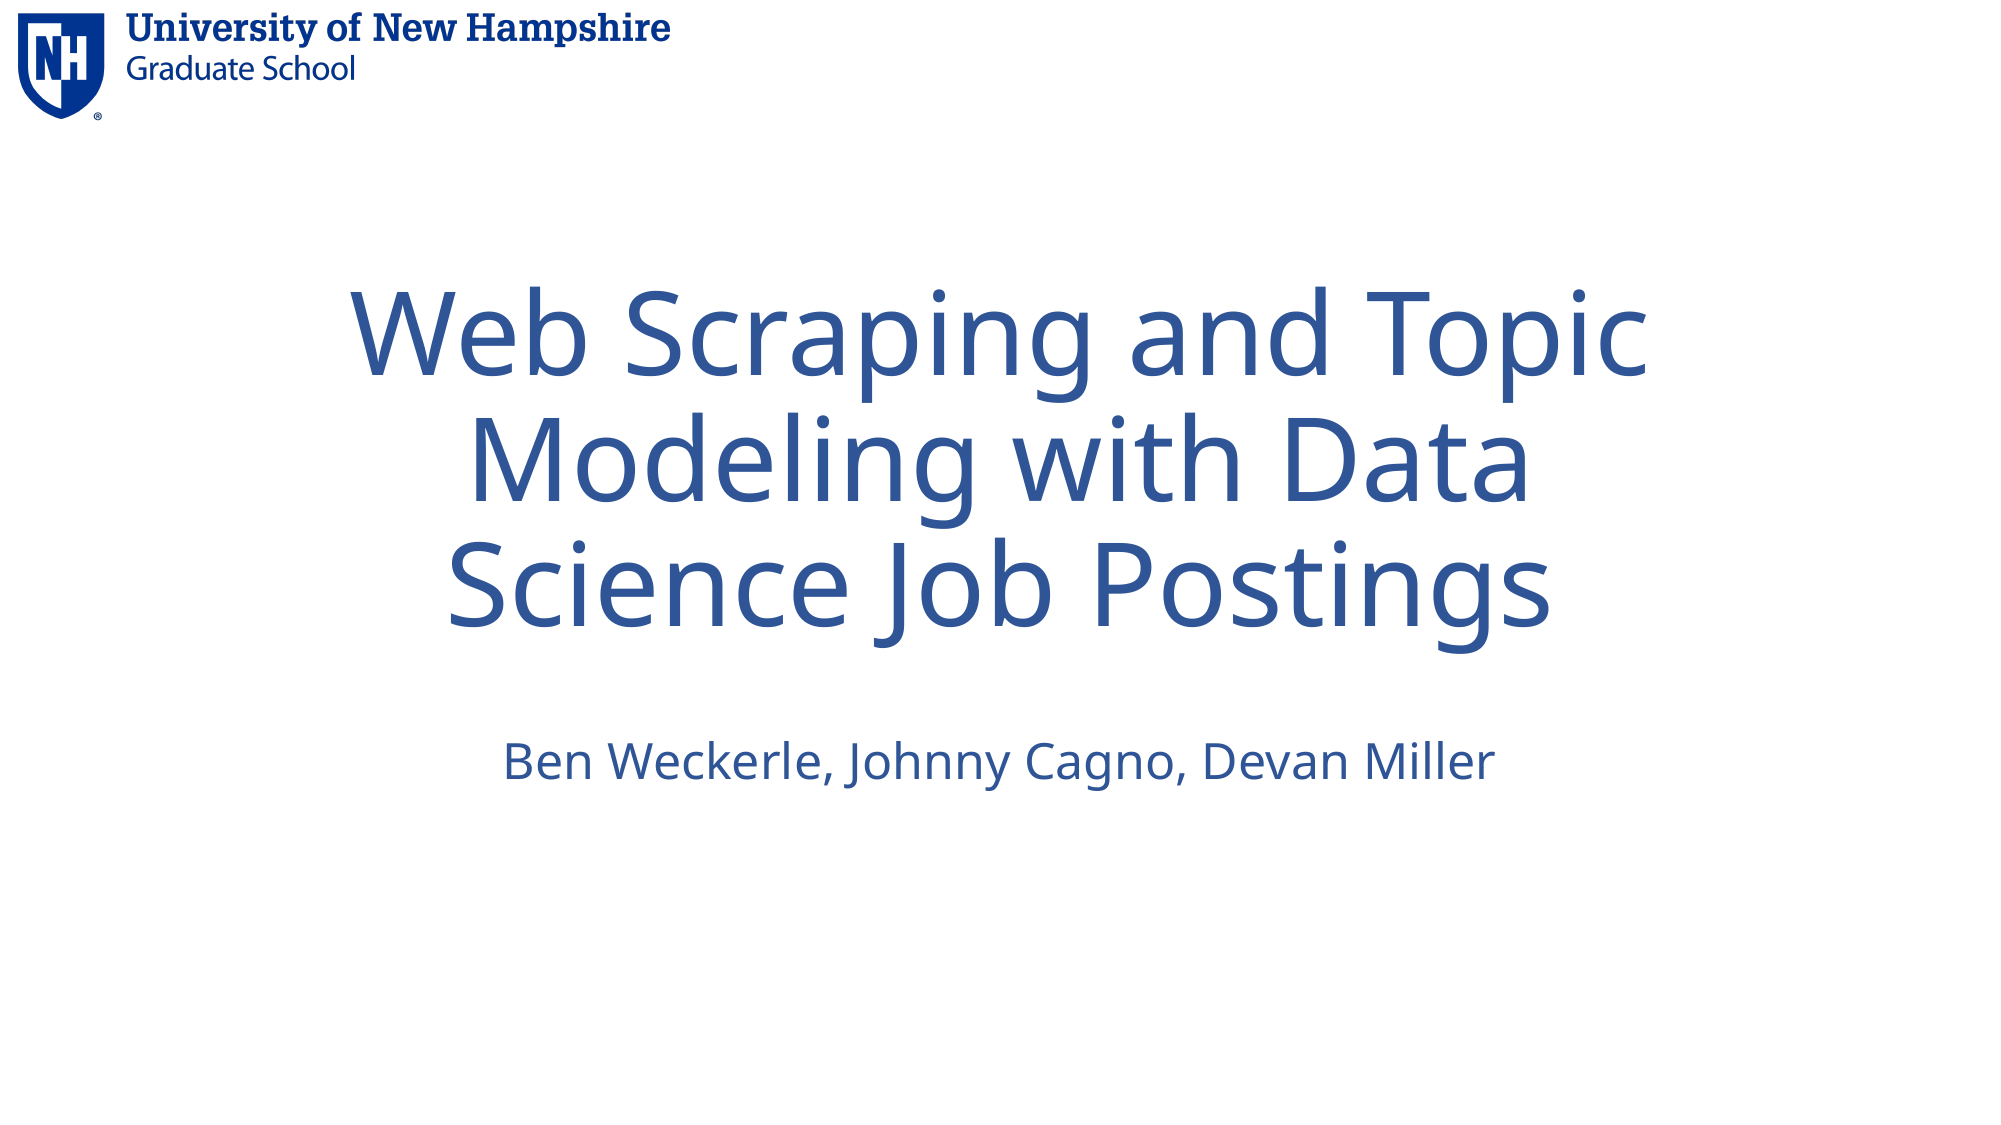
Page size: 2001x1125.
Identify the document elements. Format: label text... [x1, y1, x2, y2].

subtitle Ben Weckerle, Johnny Cagno, Devan Miller [249, 728, 1750, 1001]
title Web Scraping and Topic Modeling with Data Science Job Postings [249, 267, 1750, 660]
picture [18, 11, 670, 135]
